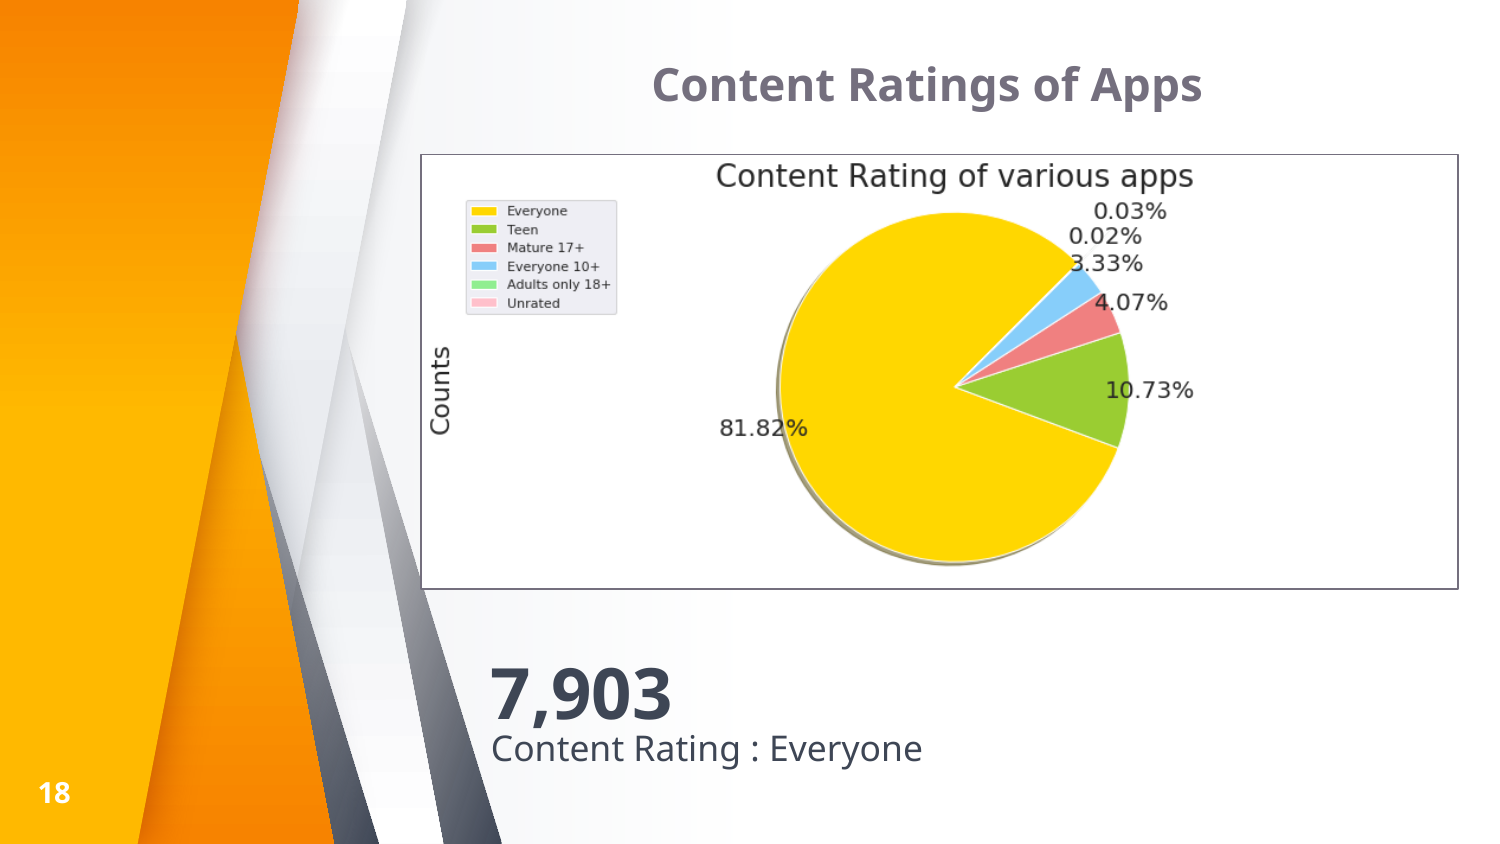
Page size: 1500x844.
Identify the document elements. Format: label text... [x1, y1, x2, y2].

title 7,903 [490, 596, 1388, 726]
picture [421, 155, 1458, 589]
slide_number ‹#› [37, 774, 99, 816]
title Content Ratings of Apps [404, 0, 1450, 112]
subtitle Content Rating : Everyone [490, 726, 1388, 803]
